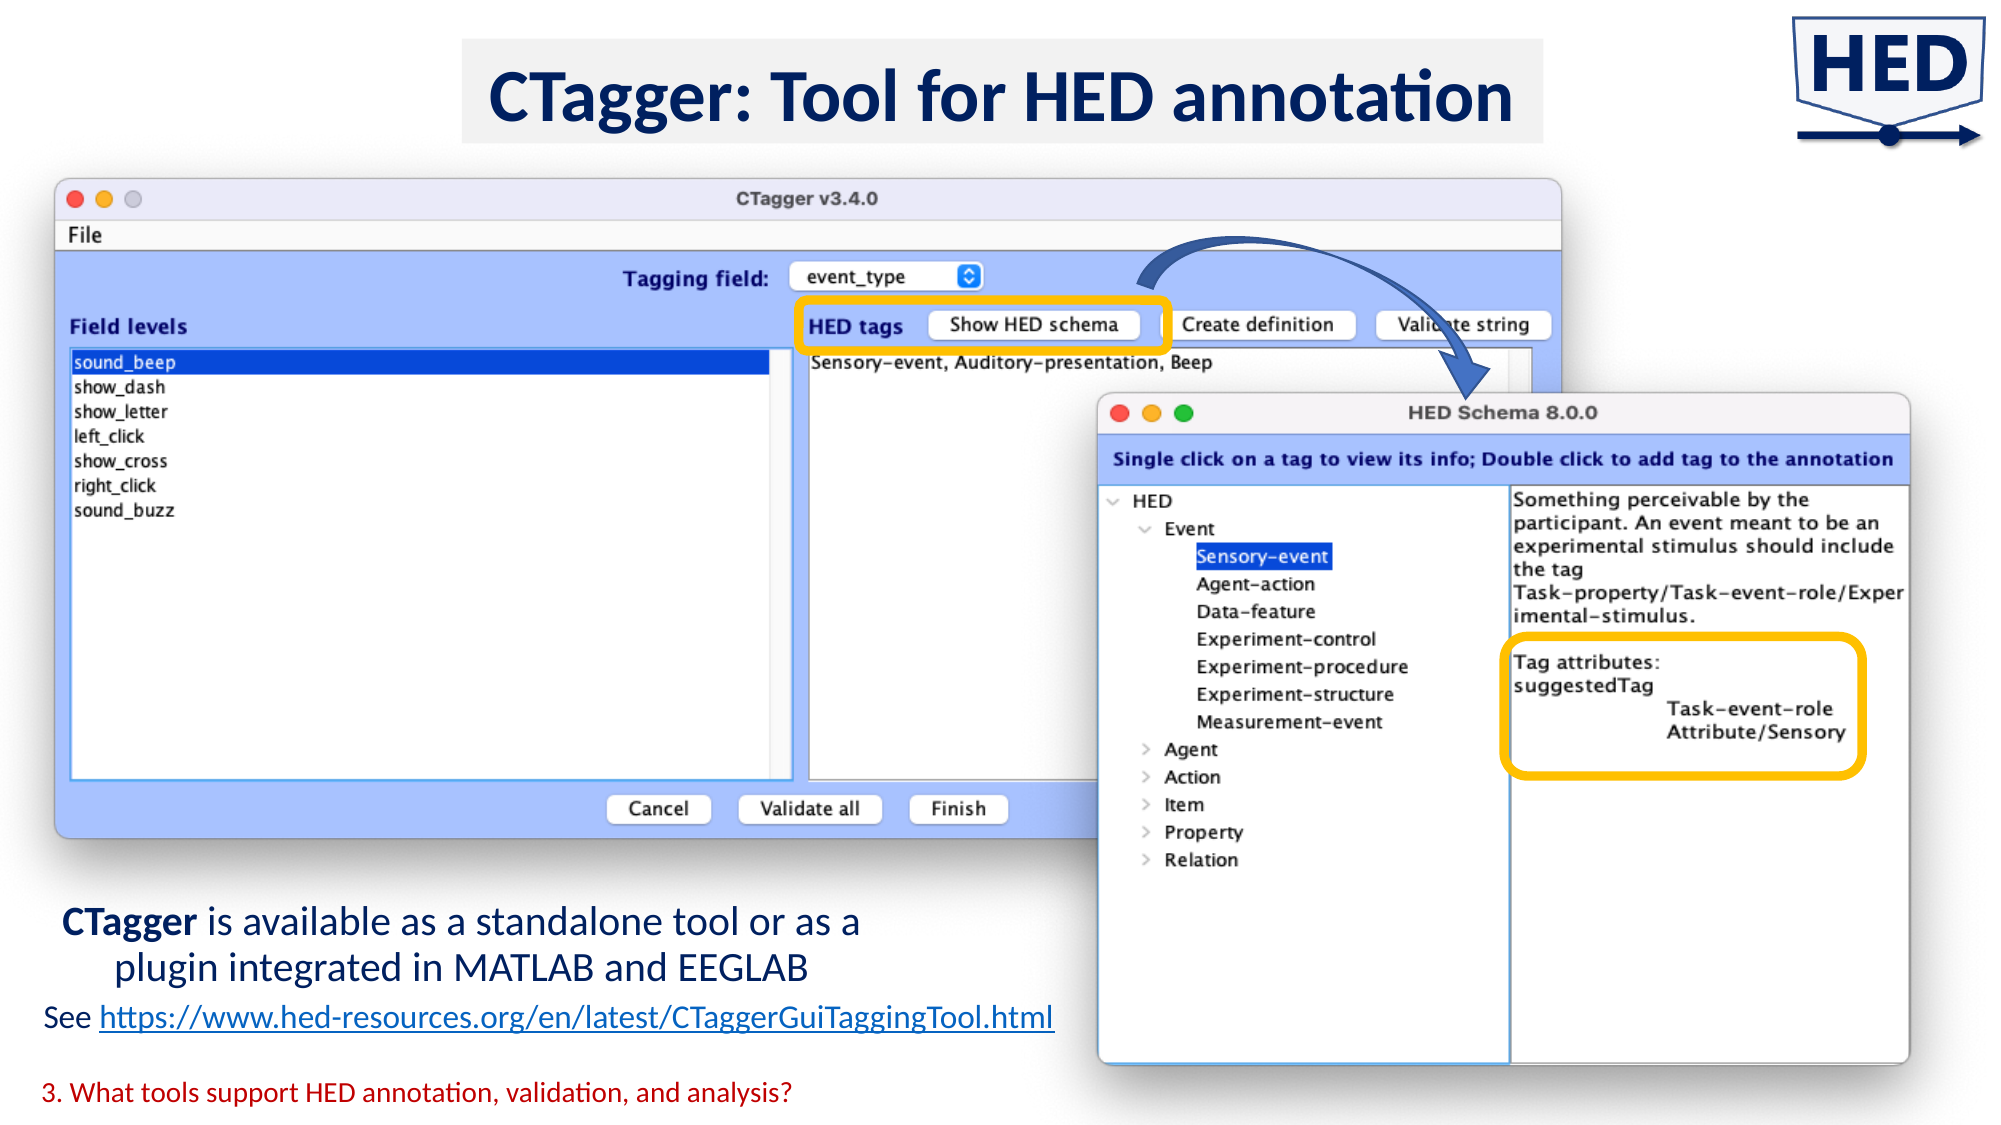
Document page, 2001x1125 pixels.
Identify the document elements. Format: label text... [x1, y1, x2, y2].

text_box See https://www.hed-resources.org/en/latest/CTaggerGuiTaggingTool.html [28, 991, 1008, 1044]
picture [1760, 0, 2000, 178]
text_box CTagger: Tool for HED annotation [461, 38, 1544, 124]
text_box CTagger is available as a standalone tool or as a plugin integrated in MATLAB and EEGLAB [0, 946, 924, 999]
text_box 3. What tools support HED annotation, validation, and analysis? [0, 1065, 809, 1116]
picture [0, 124, 2000, 1125]
